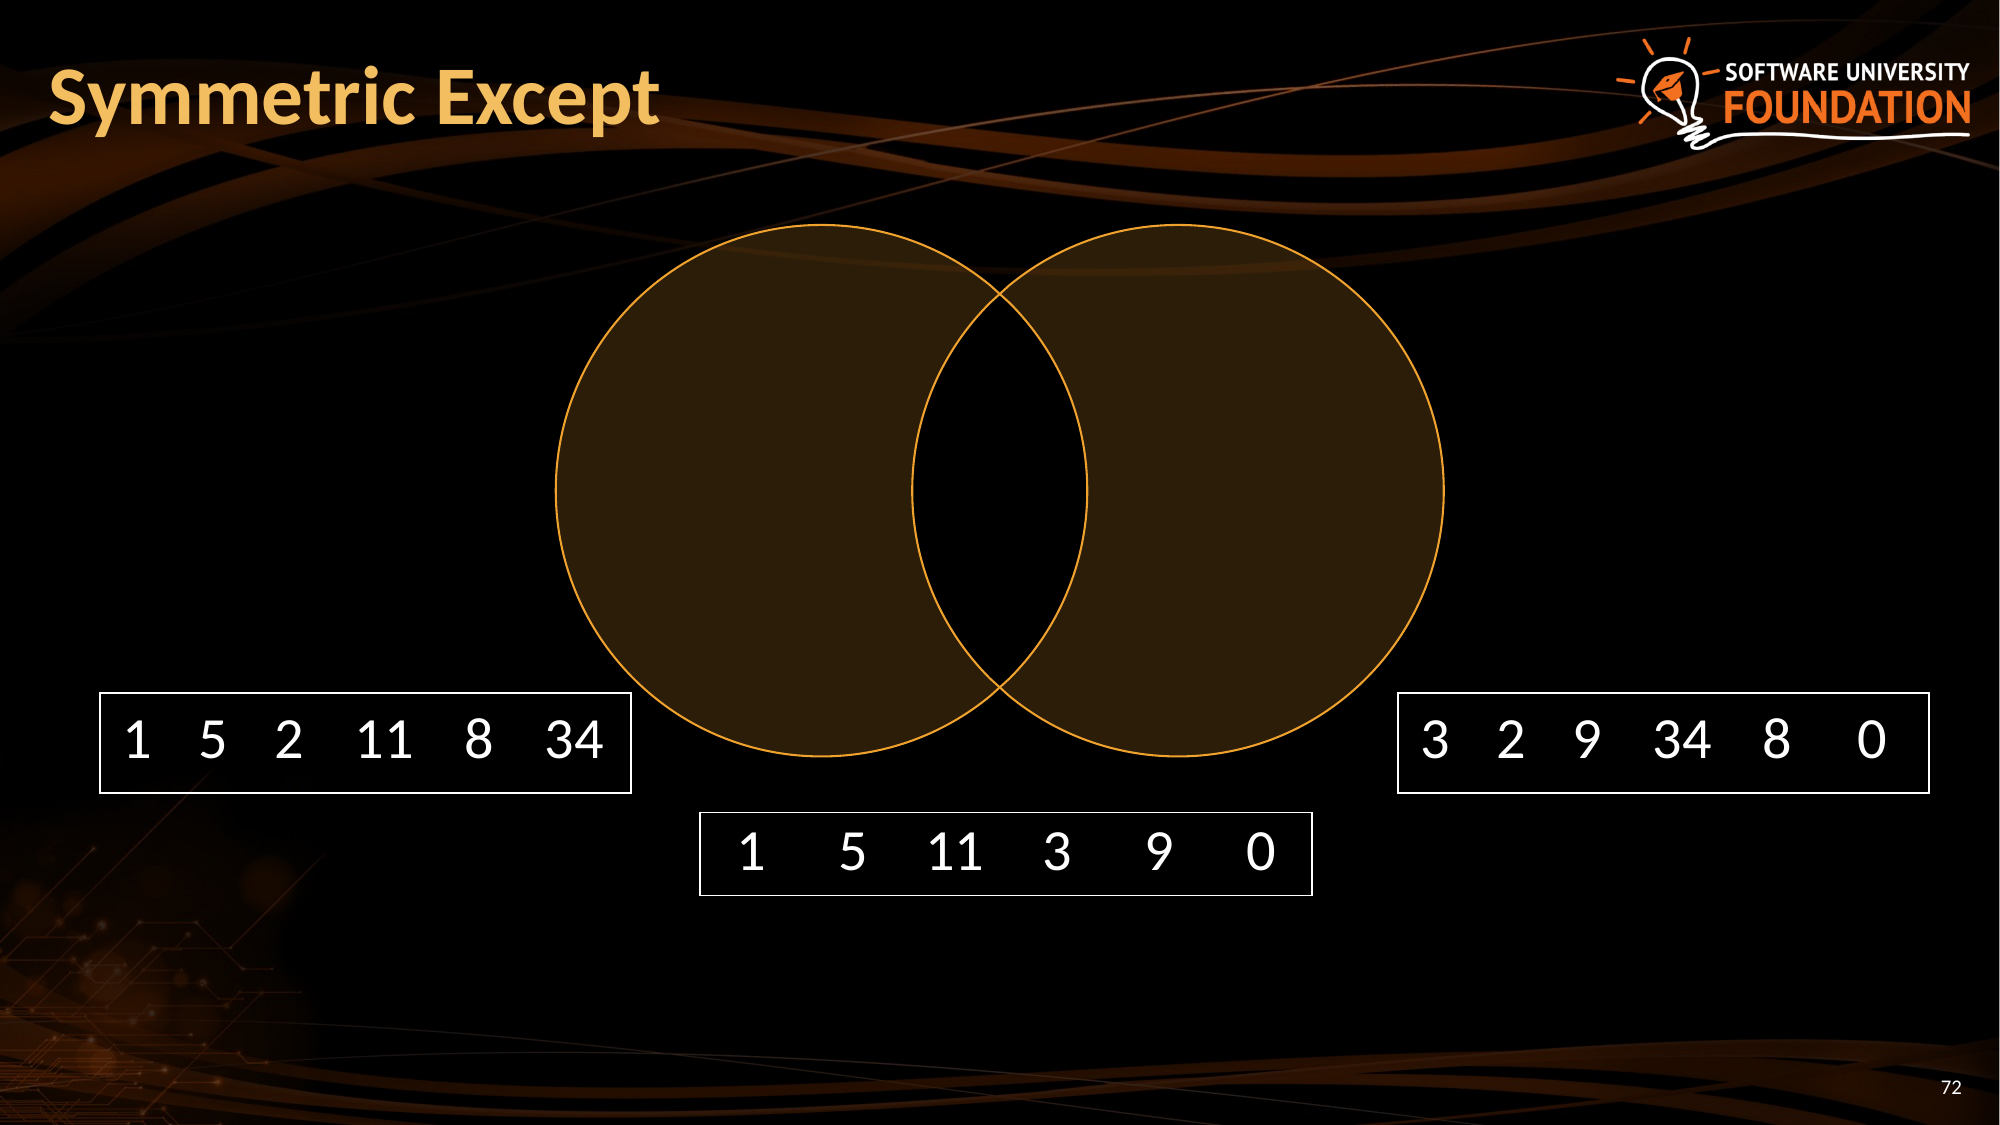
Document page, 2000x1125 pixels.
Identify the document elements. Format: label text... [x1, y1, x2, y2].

table_header 3 [1399, 694, 1474, 792]
title Symmetric Except [30, 6, 1602, 189]
table_header 9 [1549, 694, 1625, 792]
table_header 8 [441, 694, 517, 792]
table_header 9 [1108, 813, 1210, 895]
table_header 2 [252, 694, 327, 792]
slide_number 72 [1897, 1070, 1968, 1103]
table_header 3 [1006, 813, 1108, 895]
table_header 5 [176, 694, 252, 792]
table_header 1 [701, 813, 802, 895]
table_header 1 [101, 694, 176, 792]
table_header 34 [517, 694, 630, 792]
picture [0, 0, 2000, 1125]
text_box [554, 223, 1445, 758]
table_header 0 [1815, 694, 1928, 792]
table_header 11 [327, 694, 441, 792]
table_header 8 [1739, 694, 1815, 792]
table_header 5 [802, 813, 904, 895]
table_header 2 [1474, 694, 1549, 792]
table_header 0 [1210, 813, 1311, 895]
table_header 11 [904, 813, 1006, 895]
table_header 34 [1625, 694, 1739, 792]
